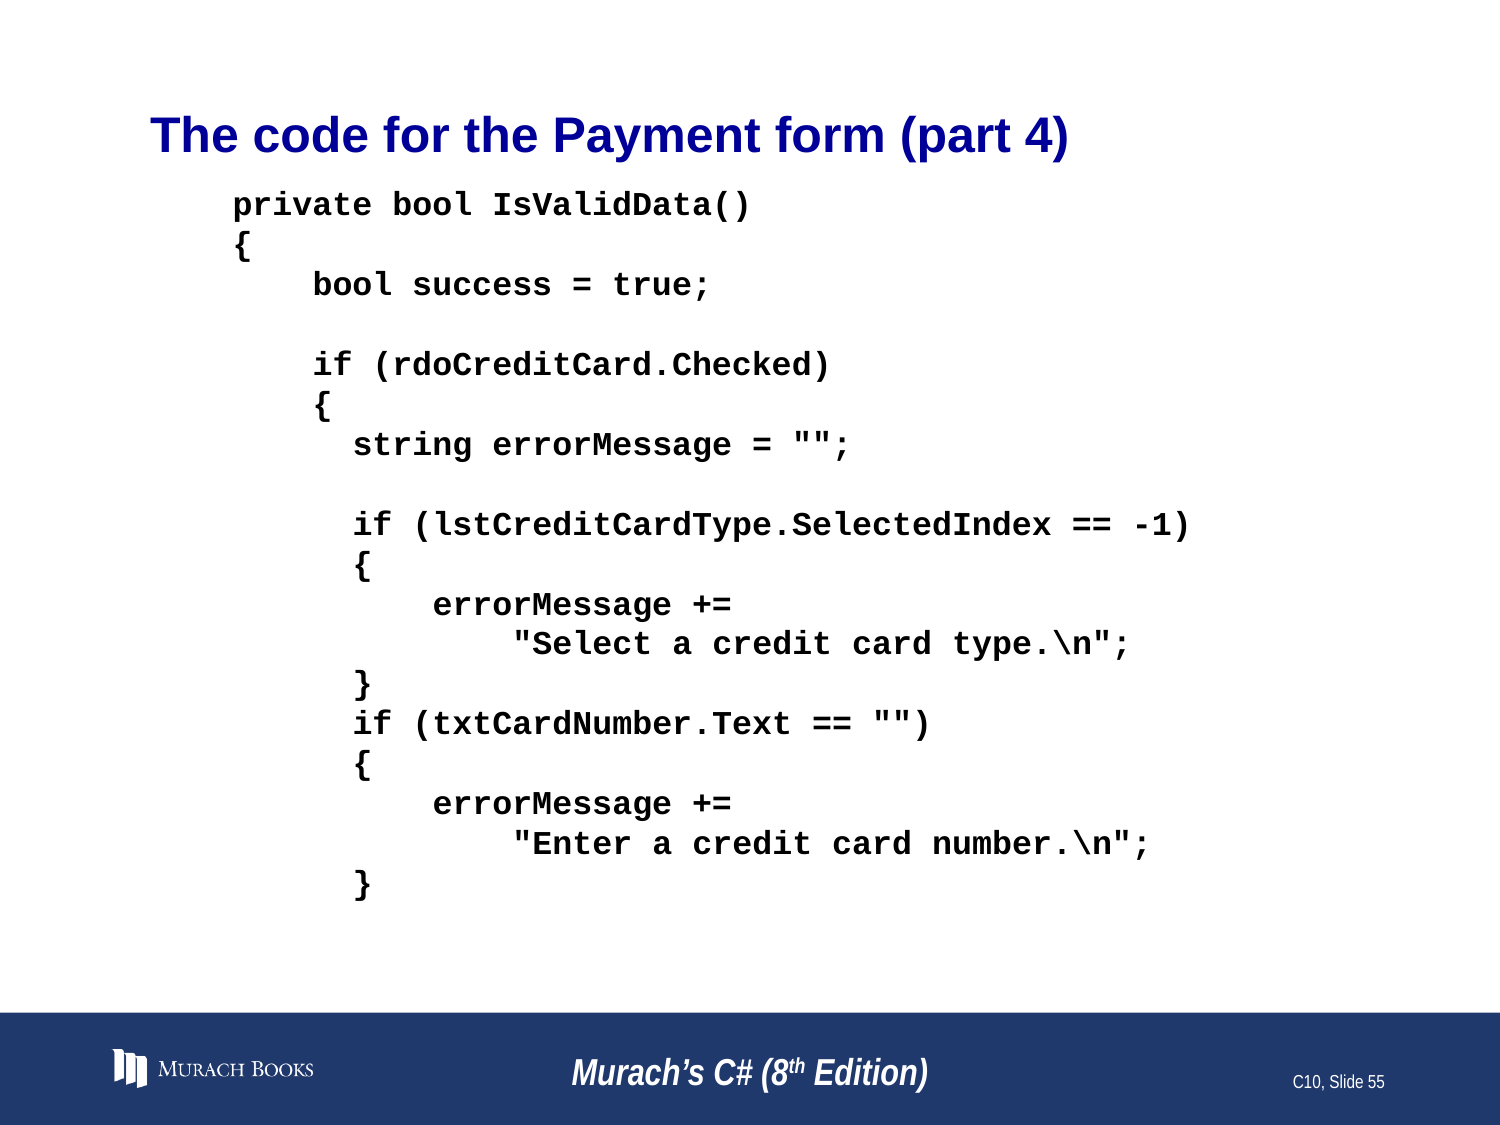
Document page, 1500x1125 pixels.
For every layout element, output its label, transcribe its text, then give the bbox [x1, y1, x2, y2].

slide_number Murach’s C# (8th Edition) [450, 1025, 1050, 1100]
title The code for the Payment form (part 4) [150, 102, 1350, 164]
list private bool IsValidData() { bool success = true; if (rdoCreditCard.Checked) { string errorMessage = ""; if (lstCreditCardType.SelectedIndex == -1) { errorMessage += "Select a credit card type.\n"; } if (txtCardNumber.Text == "") { errorMessage += "Enter a credit card number.\n"; } [137, 174, 1350, 1000]
footer [12, 1025, 450, 1100]
slide_number C10, Slide 55 [1087, 1025, 1400, 1100]
